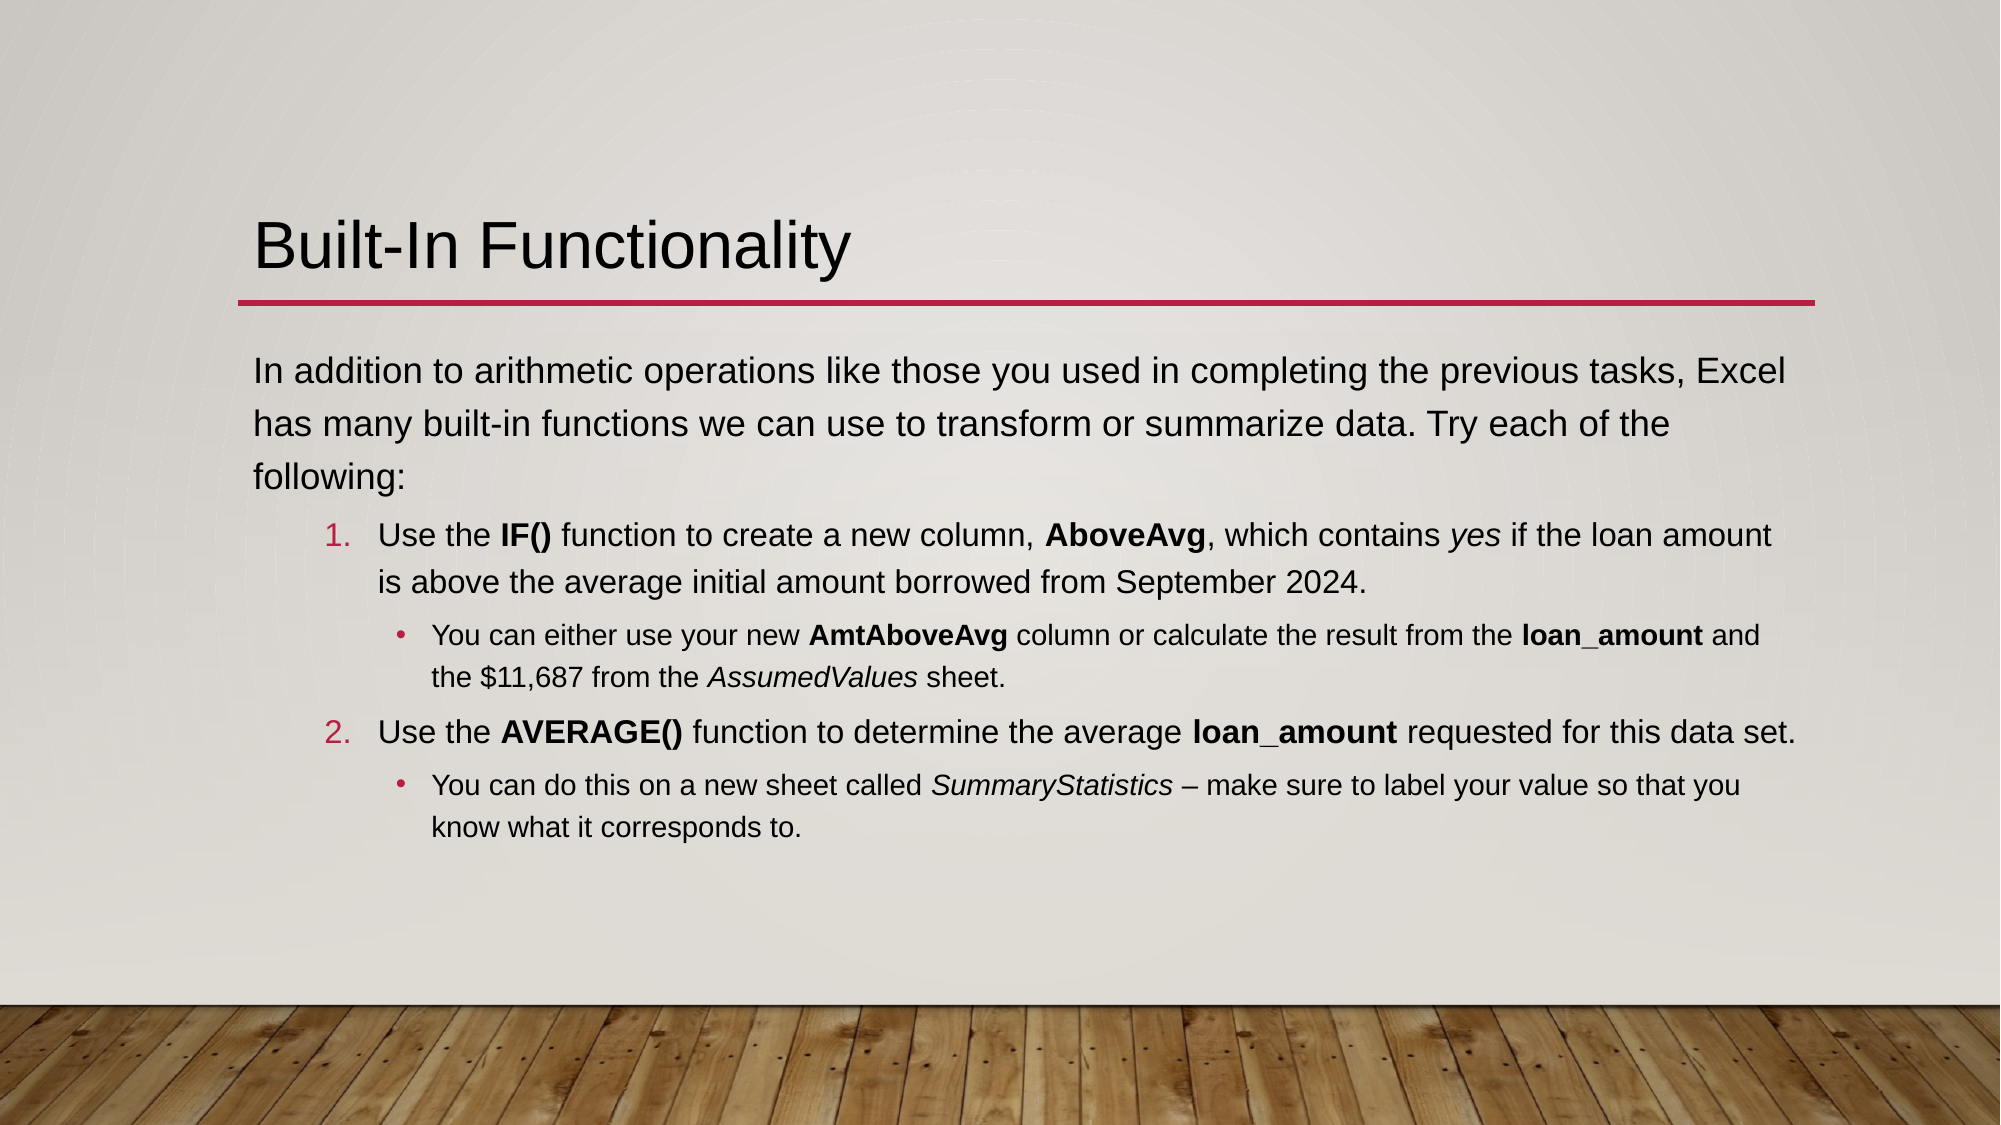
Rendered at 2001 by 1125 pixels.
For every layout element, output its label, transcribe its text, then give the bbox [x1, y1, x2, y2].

picture [0, 1005, 2000, 1125]
title Built-In Functionality [238, 131, 1814, 305]
list In addition to arithmetic operations like those you used in completing the previous tasks, Excel has many built-in functions we can use to transform or summarize data. Try each of the following: Use the IF() function to create a new column, AboveAvg, which contains yes if the loan amount is above the average initial amount borrowed from September 2024. You can either use your new AmtAboveAvg column or calculate the result from the loan_amount and the $11,687 from the AssumedValues sheet. Use the AVERAGE() function to determine the average loan_amount requested for this data set. You can do this on a new sheet called SummaryStatistics – make sure to label your value so that you know what it corresponds to. [238, 330, 1814, 897]
